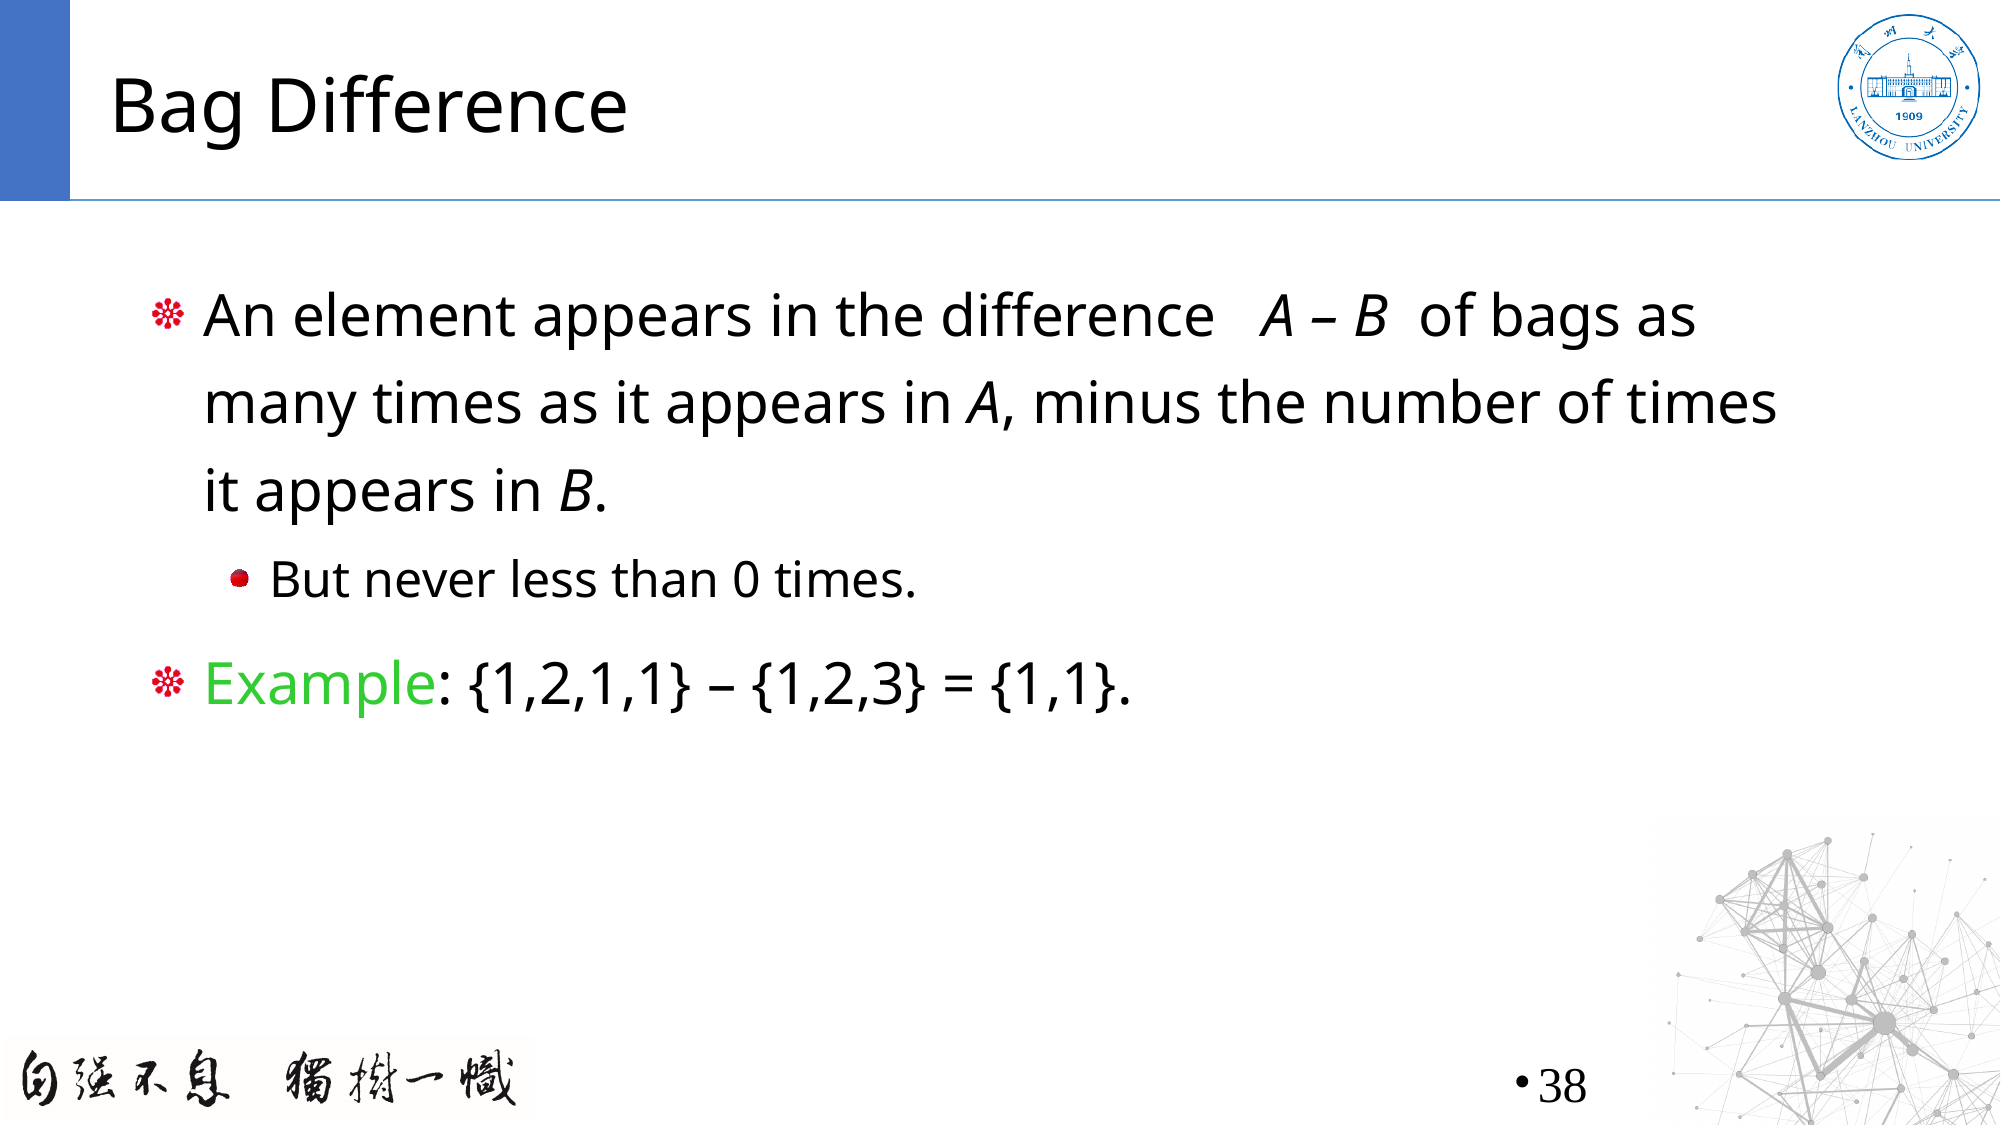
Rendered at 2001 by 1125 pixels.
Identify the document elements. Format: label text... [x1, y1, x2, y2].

picture [1837, 14, 1998, 160]
slide_number 38 [1498, 1052, 1603, 1113]
picture [222, 560, 258, 596]
picture [3, 1037, 535, 1119]
picture [147, 660, 189, 702]
list An element appears in the difference A – B of bags as many times as it appears in A, minus the number of times it appears in B. But never less than 0 times. Example: {1,2,1,1} – {1,2,3} = {1,1}. [132, 253, 1818, 991]
title Bag Difference [94, 14, 1370, 203]
picture [147, 292, 189, 334]
picture [1651, 817, 2001, 1125]
